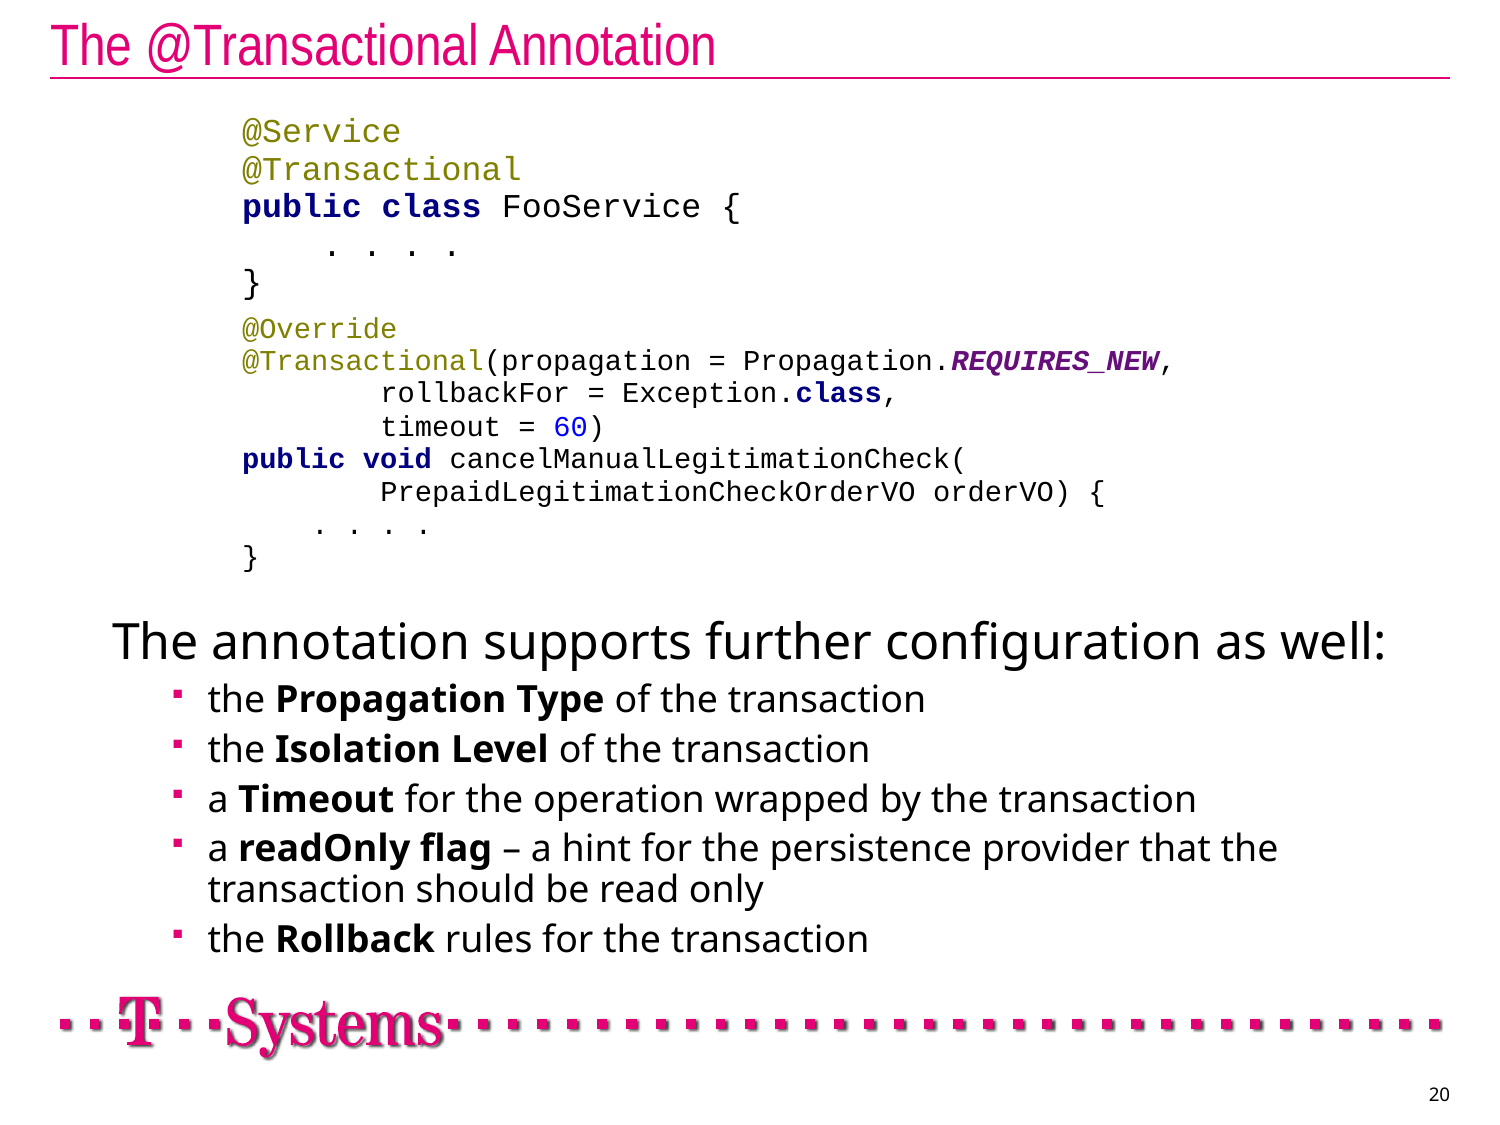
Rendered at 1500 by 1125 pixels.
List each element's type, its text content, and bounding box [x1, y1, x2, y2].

text_box The annotation supports further configuration as well: the Propagation Type of the transaction the Isolation Level of the transaction a Timeout for the operation wrapped by the transaction a readOnly flag – a hint for the persistence provider that the transaction should be read only the Rollback rules for the transaction [53, 125, 1450, 988]
slide_number 20 [1361, 1082, 1451, 1107]
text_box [241, 313, 1211, 595]
title The @Transactional Annotation [50, 14, 1450, 91]
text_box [241, 113, 810, 312]
